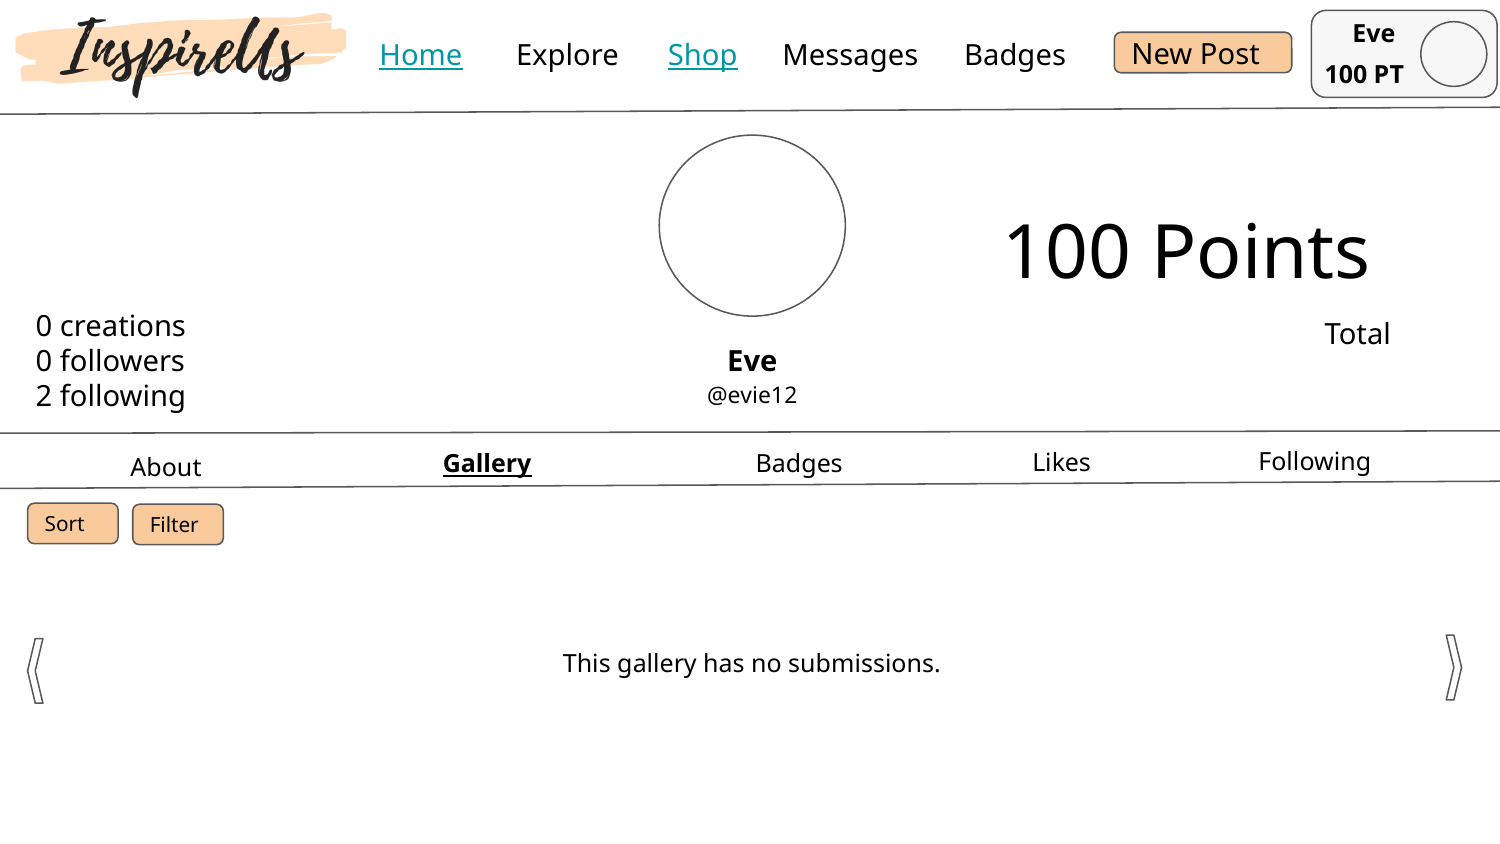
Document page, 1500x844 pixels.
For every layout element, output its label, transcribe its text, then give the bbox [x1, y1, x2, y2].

text_box Eve [1337, 3, 1414, 43]
text_box [659, 135, 846, 317]
text_box [1311, 10, 1498, 98]
text_box Shop [652, 21, 766, 63]
text_box 100 PT [1309, 43, 1442, 75]
text_box Badges [949, 21, 1097, 63]
text_box Eve @evie12 [679, 321, 826, 426]
text_box Sort [27, 503, 119, 544]
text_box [0, 430, 1500, 434]
text_box [27, 638, 43, 704]
text_box Badges [740, 442, 918, 474]
text_box This gallery has no submissions. [431, 632, 1074, 674]
text_box 100 Points [987, 188, 1465, 317]
text_box Following [1243, 442, 1421, 471]
picture [9, 0, 347, 106]
text_box Likes [1017, 442, 1195, 473]
text_box Total [1309, 300, 1422, 341]
text_box Messages [767, 21, 949, 63]
text_box [1422, 21, 1487, 87]
text_box Filter [132, 504, 224, 545]
text_box Explore [501, 21, 649, 63]
text_box Home [364, 21, 497, 63]
text_box [1446, 635, 1462, 700]
text_box New Post [1114, 32, 1292, 73]
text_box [0, 106, 1500, 115]
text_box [0, 480, 1500, 489]
text_box 0 creations 0 followers 2 following [20, 291, 293, 409]
text_box Gallery [427, 442, 606, 474]
text_box About [115, 442, 293, 478]
